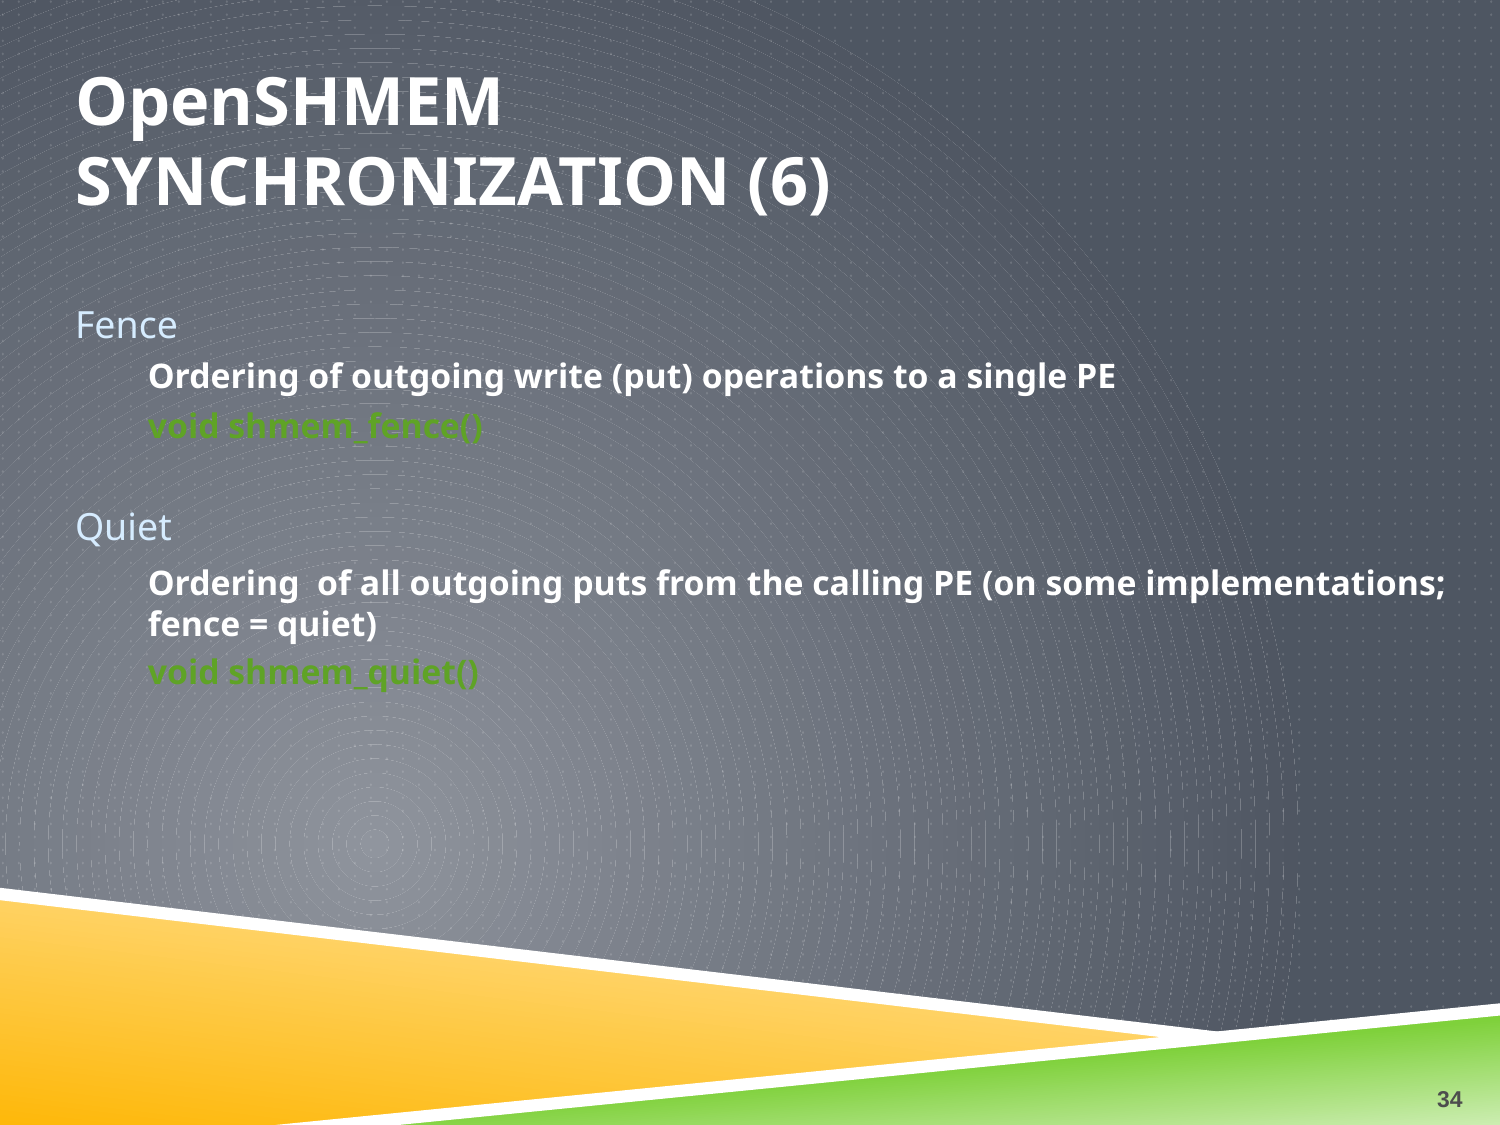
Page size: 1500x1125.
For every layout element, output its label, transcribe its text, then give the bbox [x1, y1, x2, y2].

list Fence Ordering of outgoing write (put) operations to a single PE void shmem_fence() Quiet Ordering of all outgoing puts from the calling PE (on some implementations; fence = quiet) void shmem_quiet() [75, 249, 1463, 700]
slide_number 34 [1387, 1052, 1463, 1113]
title OpenSHMEM Synchronization (6) [75, 45, 1425, 233]
